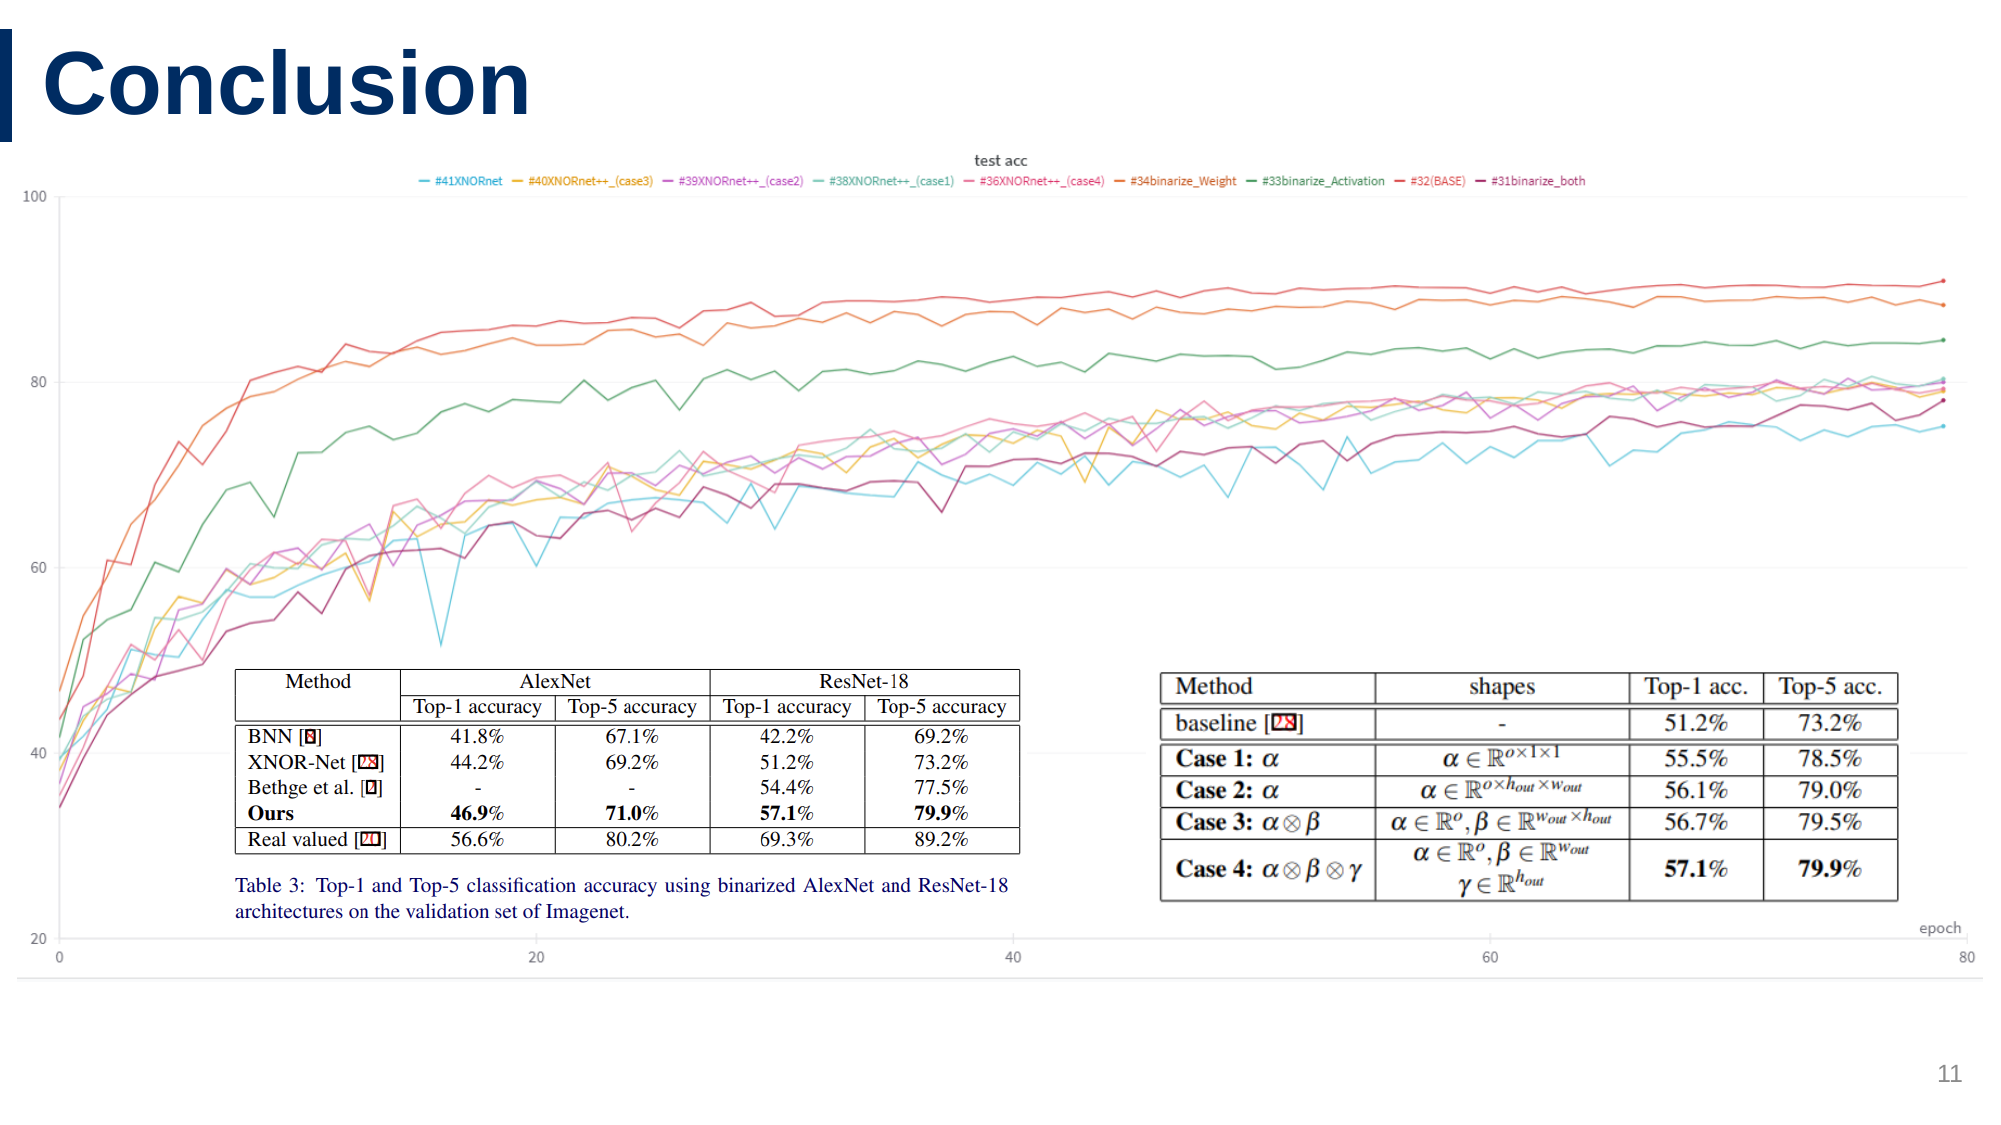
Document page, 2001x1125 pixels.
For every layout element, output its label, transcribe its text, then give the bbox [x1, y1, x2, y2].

title Conclusion [27, 28, 2000, 142]
picture [17, 143, 1983, 982]
slide_number 11 [1527, 1042, 1978, 1103]
